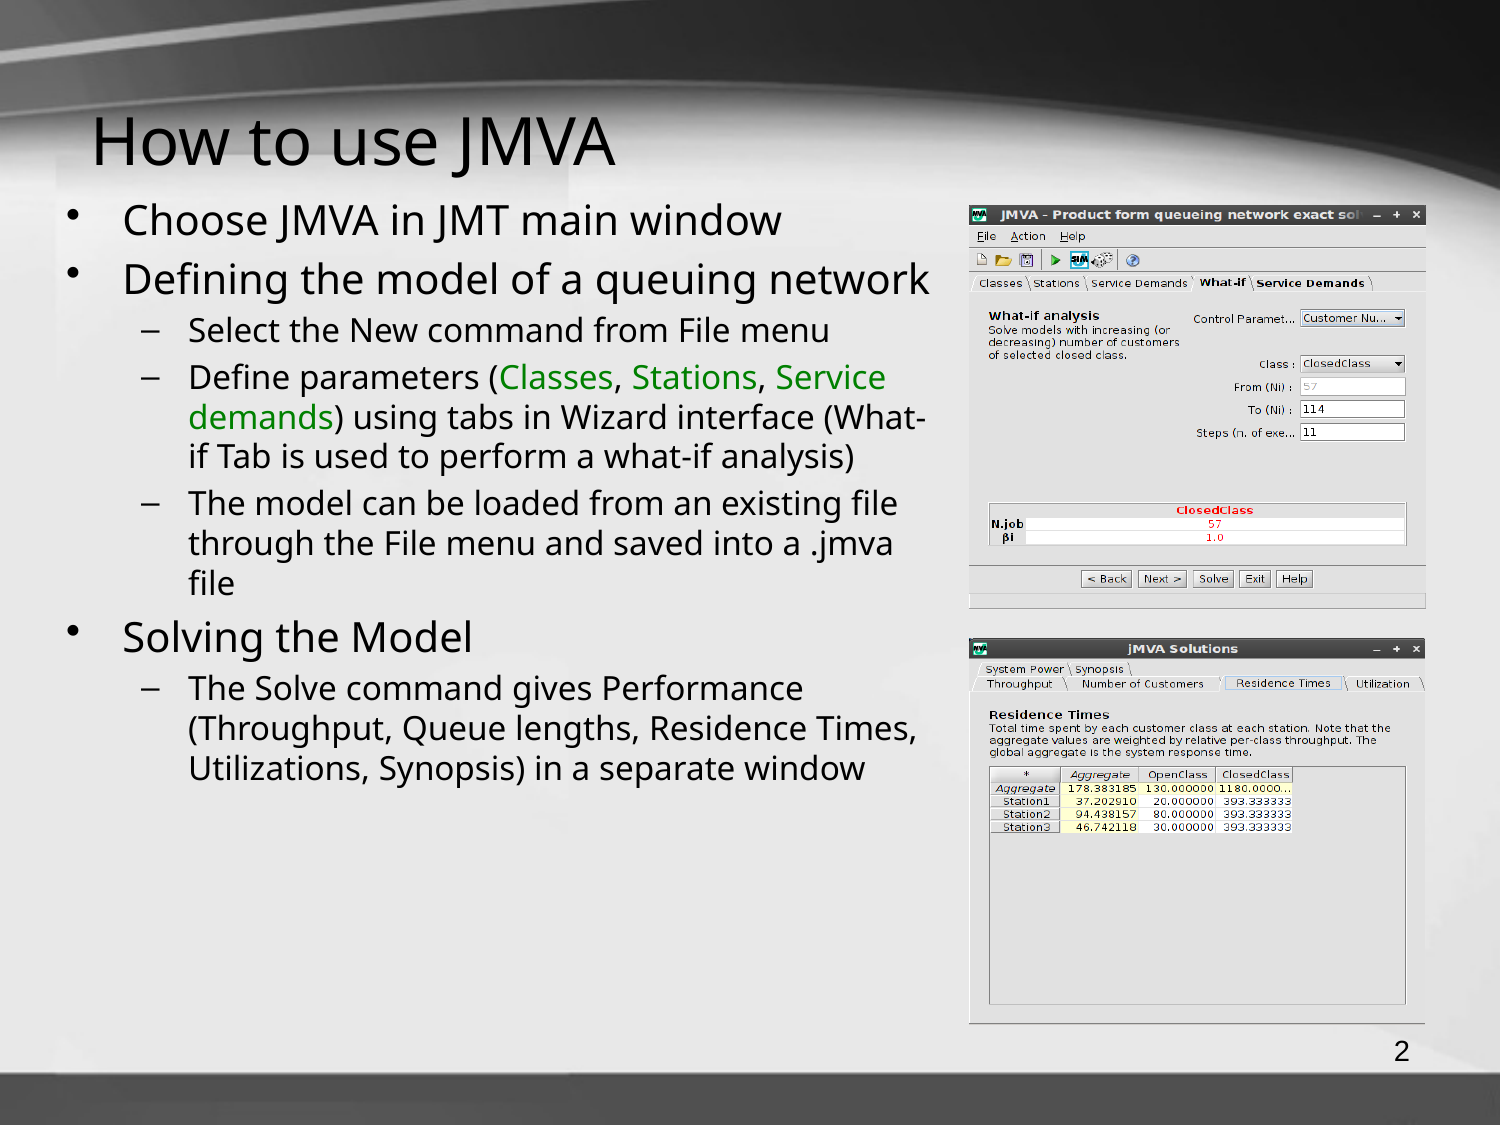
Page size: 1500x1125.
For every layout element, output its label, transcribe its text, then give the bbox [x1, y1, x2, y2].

list Choose JMVA in JMT main window Defining the model of a queuing network Select the New command from File menu Define parameters (Classes, Stations, Service demands) using tabs in Wizard interface (What-if Tab is used to perform a what-if analysis) The model can be loaded from an existing file through the File menu and saved into a .jmva file Solving the Model The Solve command gives Performance (Throughput, Queue lengths, Residence Times, Utilizations, Synopsis) in a separate window [51, 186, 953, 1053]
slide_number 2 [1074, 1031, 1425, 1103]
picture [0, 0, 1500, 1125]
title How to use JMVA [75, 45, 1425, 233]
